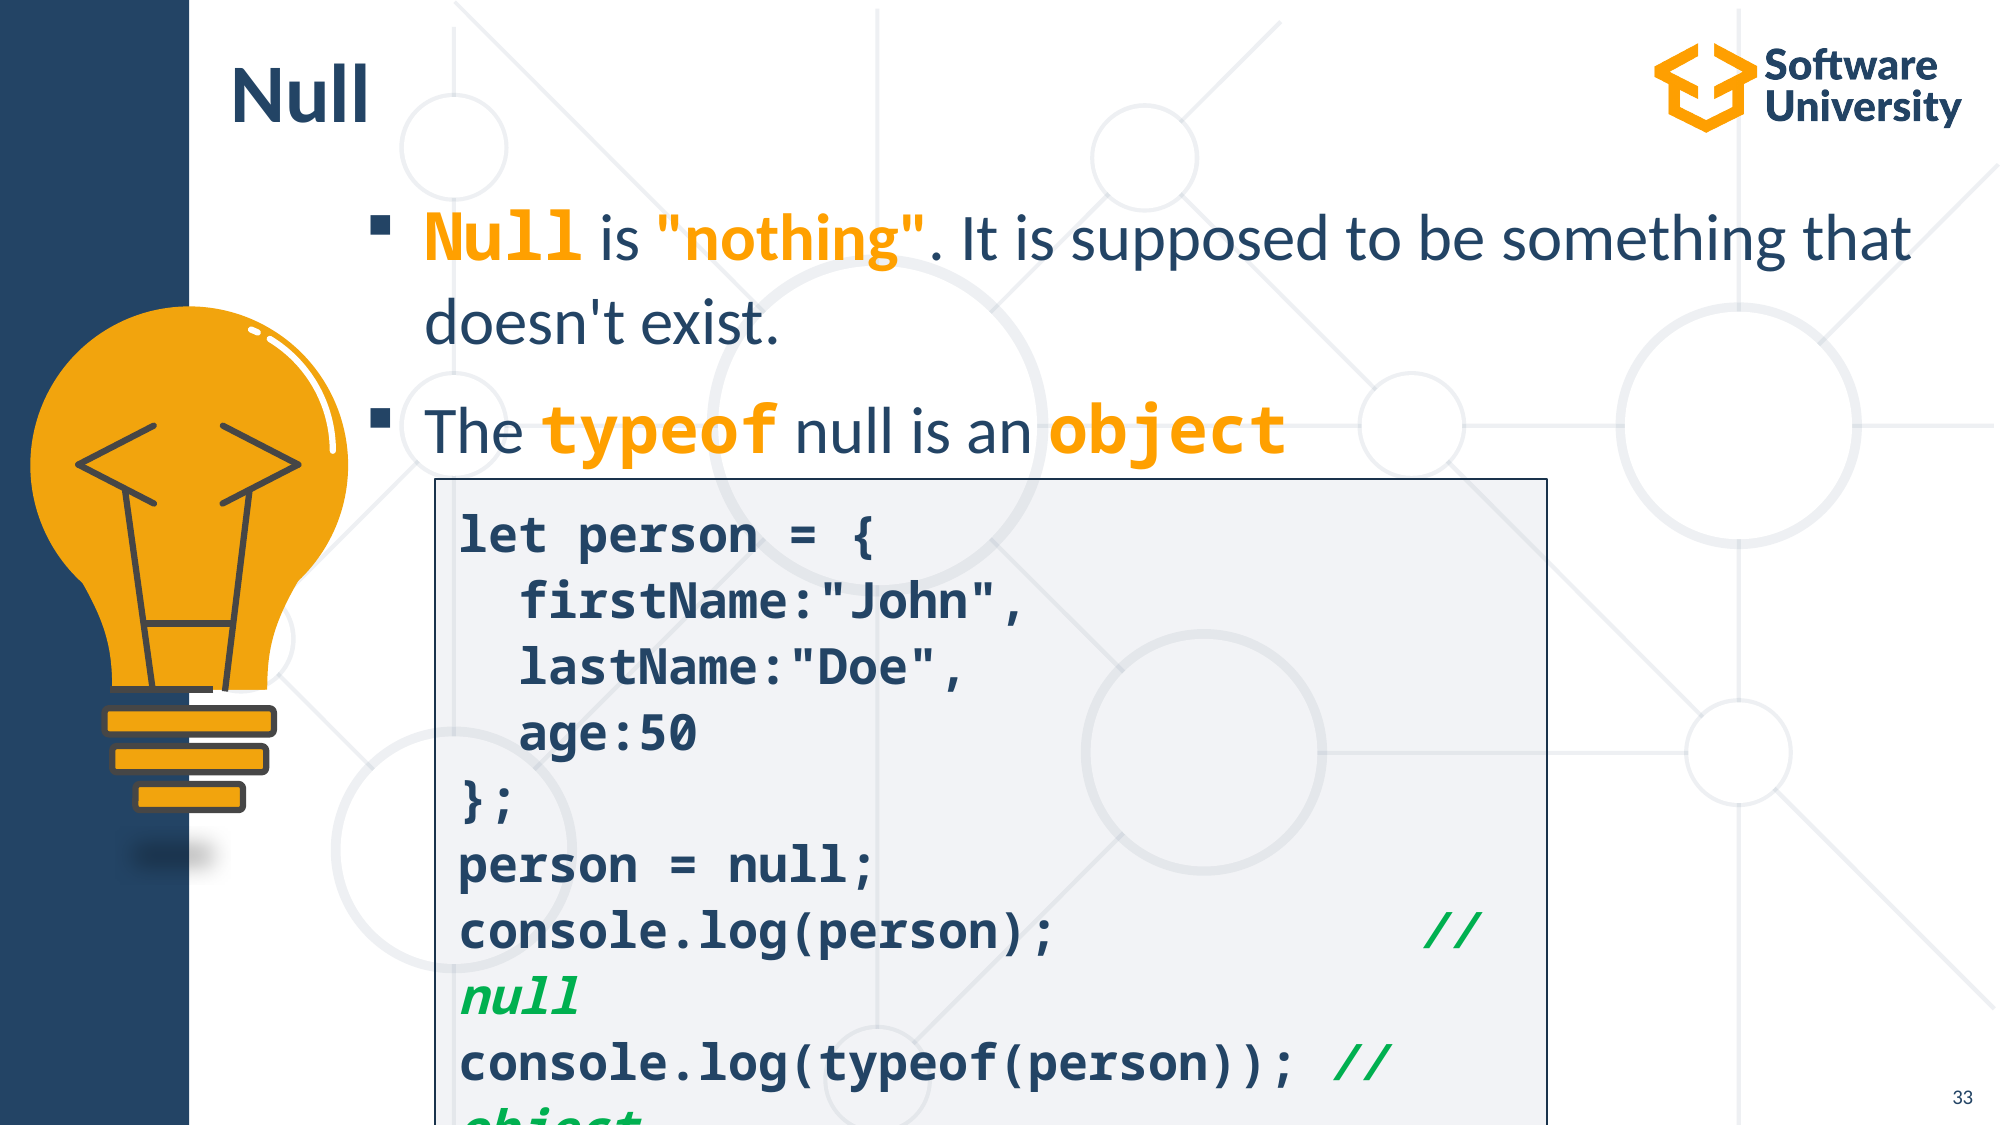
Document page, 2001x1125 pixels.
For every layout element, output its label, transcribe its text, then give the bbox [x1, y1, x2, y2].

text_box let person = { firstName:"John", lastName:"Doe", age:50 }; person = null; console.log(person); // null console.log(typeof(person)); // object [434, 479, 1547, 1125]
picture [1641, 31, 1973, 145]
list Null is "nothing". It is supposed to be something that doesn't exist. The typeof null is an object [347, 183, 1968, 1094]
slide_number 33 [1927, 1067, 1989, 1117]
title Null [212, 16, 1628, 162]
